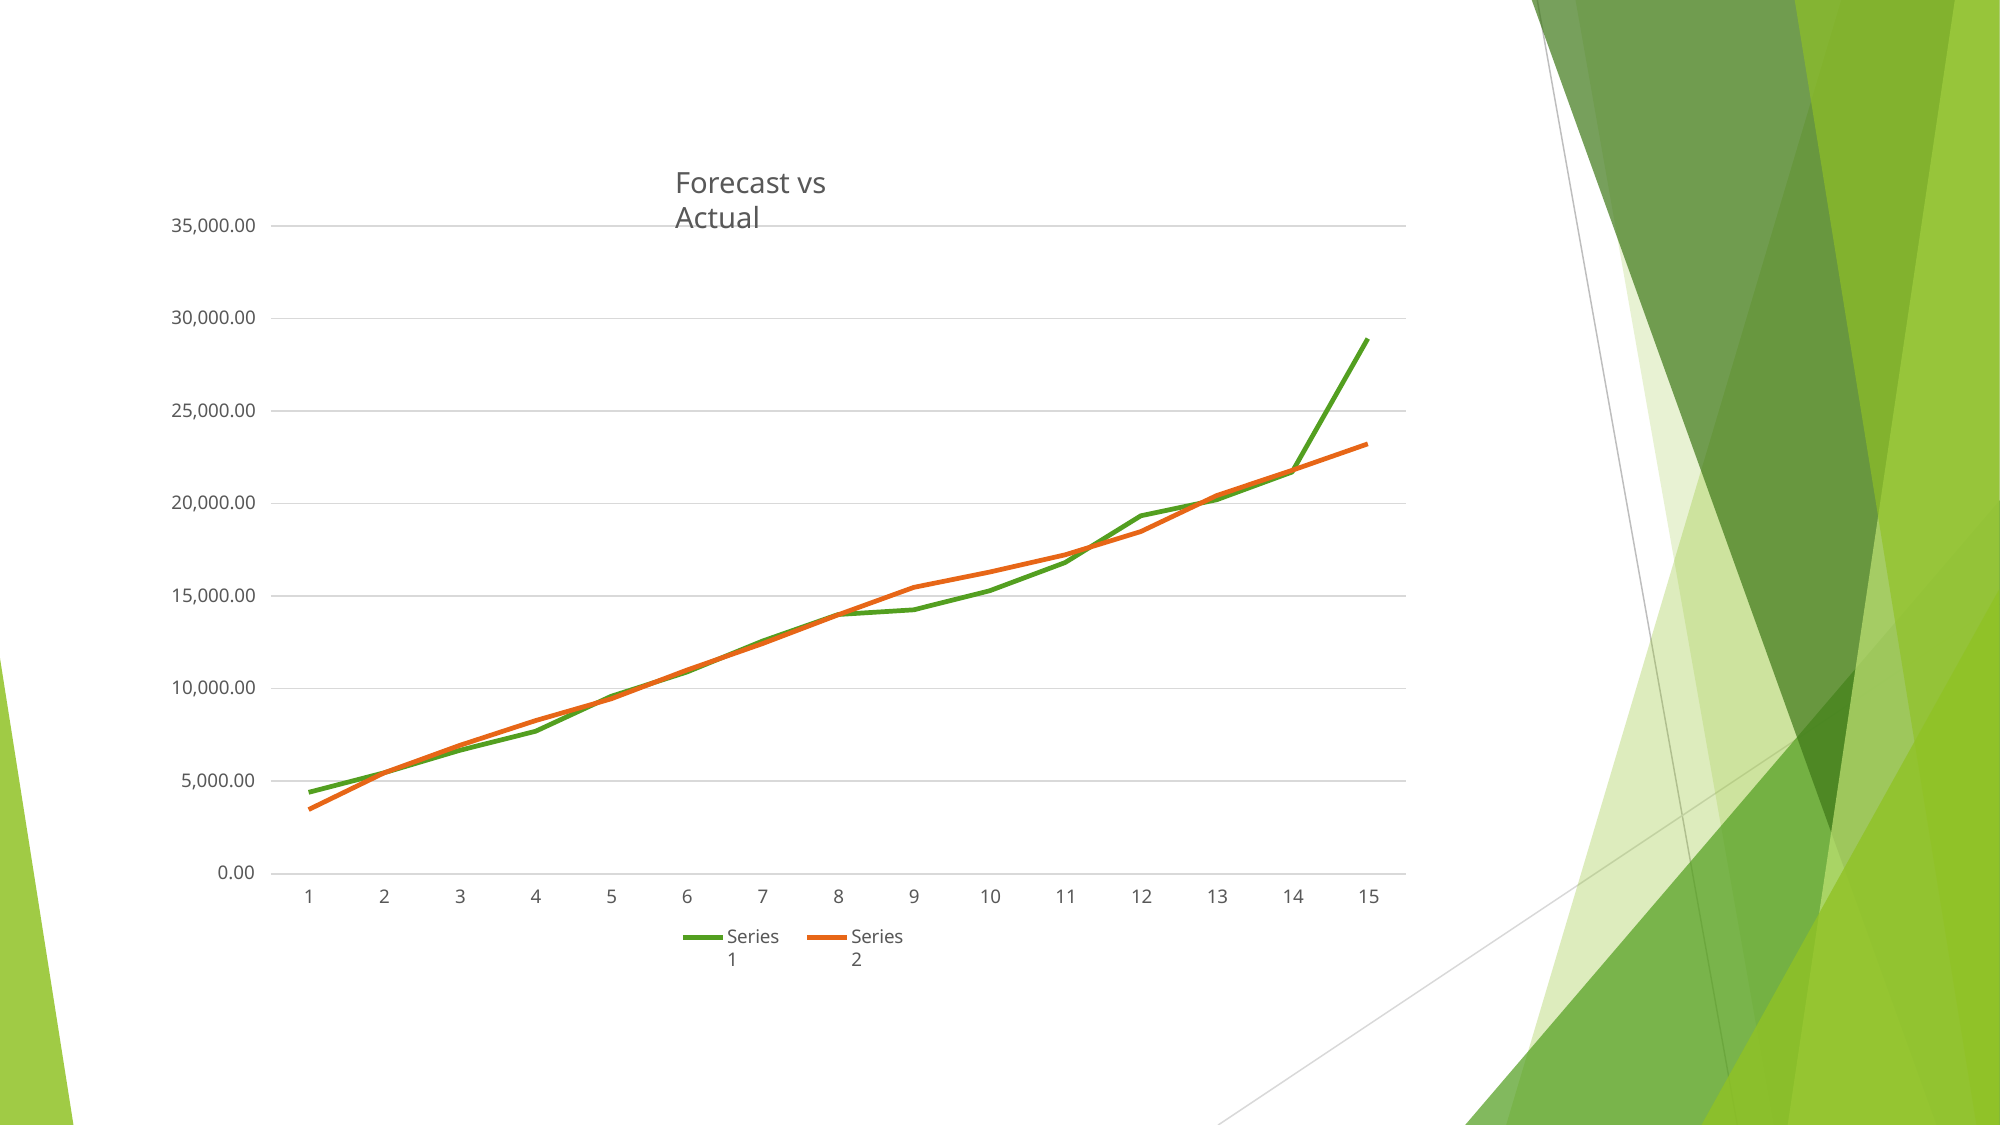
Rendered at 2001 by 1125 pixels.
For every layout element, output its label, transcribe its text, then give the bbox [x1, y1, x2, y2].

text_box 0.00 [215, 859, 256, 884]
text_box 5 [604, 882, 619, 907]
text_box 9 [906, 882, 921, 907]
text_box 10,000.00 [169, 673, 257, 699]
text_box Series1 [725, 923, 789, 971]
text_box 3 [452, 882, 467, 907]
text_box 25,000.00 [169, 396, 257, 421]
text_box 6 [679, 882, 694, 907]
text_box 12 [1129, 882, 1153, 907]
text_box 30,000.00 [169, 303, 257, 329]
text_box 1 [301, 882, 316, 907]
text_box 11 [1053, 882, 1078, 907]
text_box 10 [977, 882, 1002, 907]
text_box 5,000.00 [179, 766, 257, 791]
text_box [305, 335, 1371, 813]
text_box 20,000.00 [169, 488, 257, 514]
text_box 4 [528, 882, 543, 907]
text_box 13 [1204, 882, 1229, 907]
text_box 7 [755, 882, 770, 907]
text_box 2 [377, 882, 392, 907]
text_box 8 [831, 882, 846, 907]
text_box 15 [1356, 882, 1380, 907]
text_box 35,000.00 [169, 211, 257, 236]
text_box 15,000.00 [169, 581, 257, 606]
text_box Forecast vs Actual [672, 162, 914, 235]
text_box Series2 [849, 923, 913, 971]
text_box 14 [1280, 882, 1305, 907]
